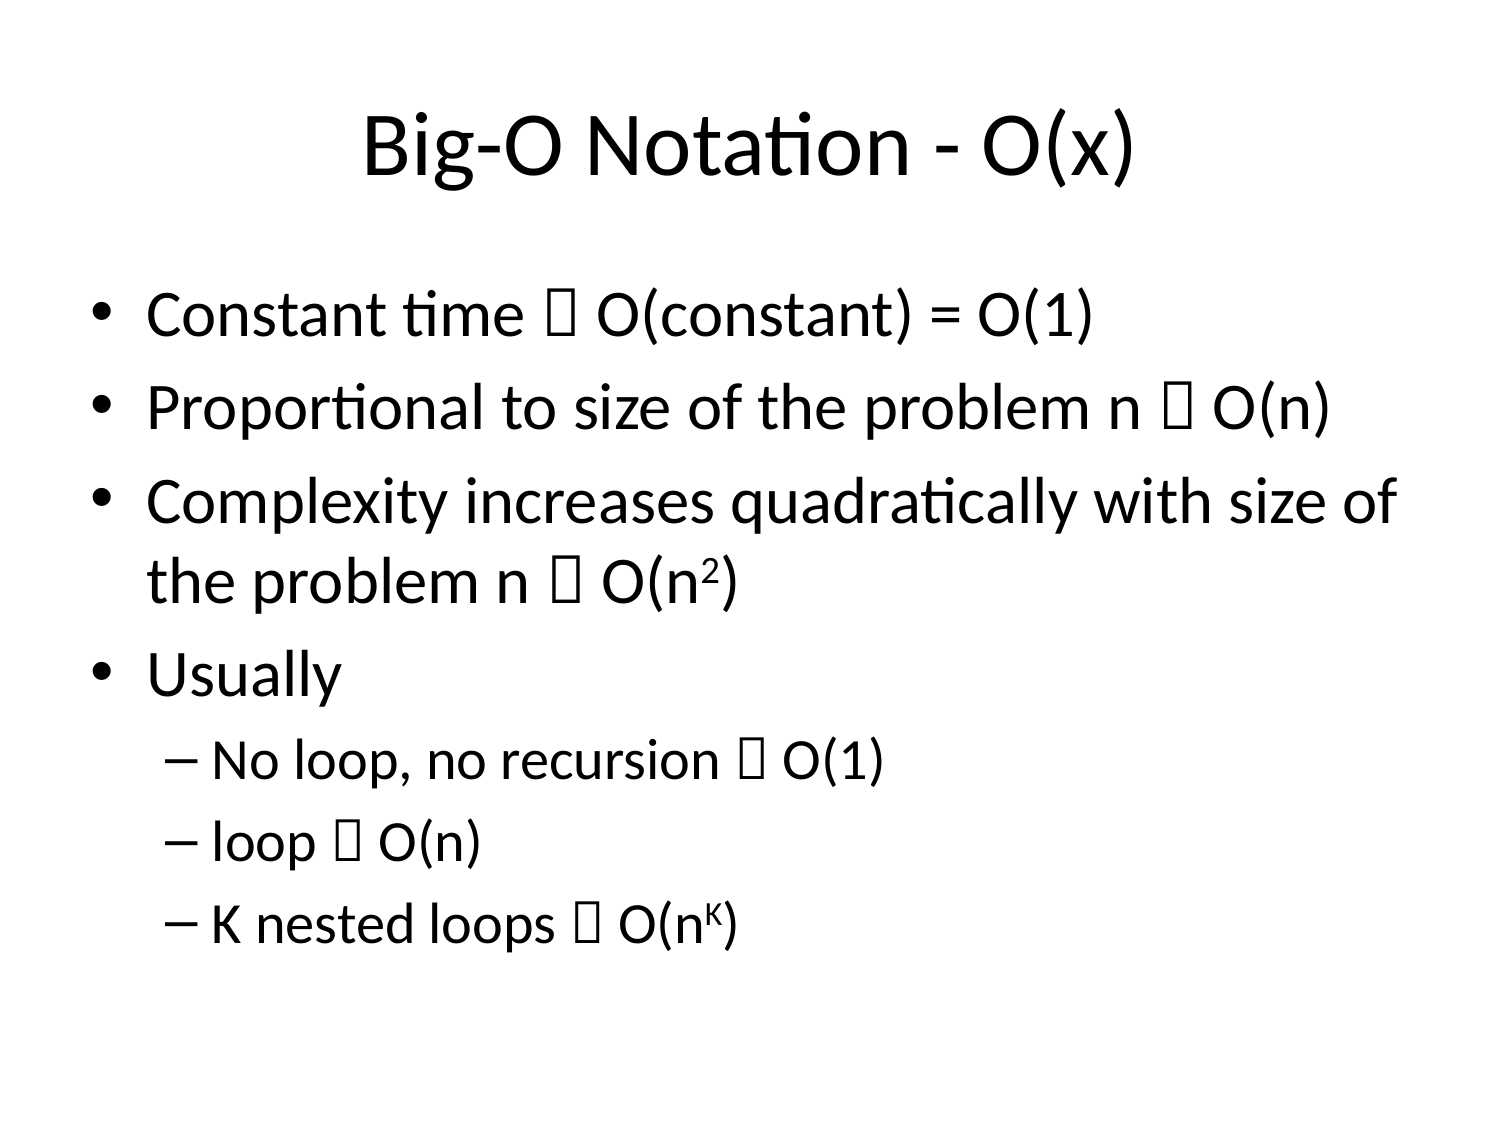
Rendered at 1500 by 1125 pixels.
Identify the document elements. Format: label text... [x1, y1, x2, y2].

title Big-O Notation - O(x) [75, 45, 1425, 233]
list Constant time  O(constant) = O(1) Proportional to size of the problem n  O(n) Complexity increases quadratically with size of the problem n  O(n2) Usually No loop, no recursion  O(1) loop  O(n) K nested loops  O(nK) [75, 262, 1465, 1005]
